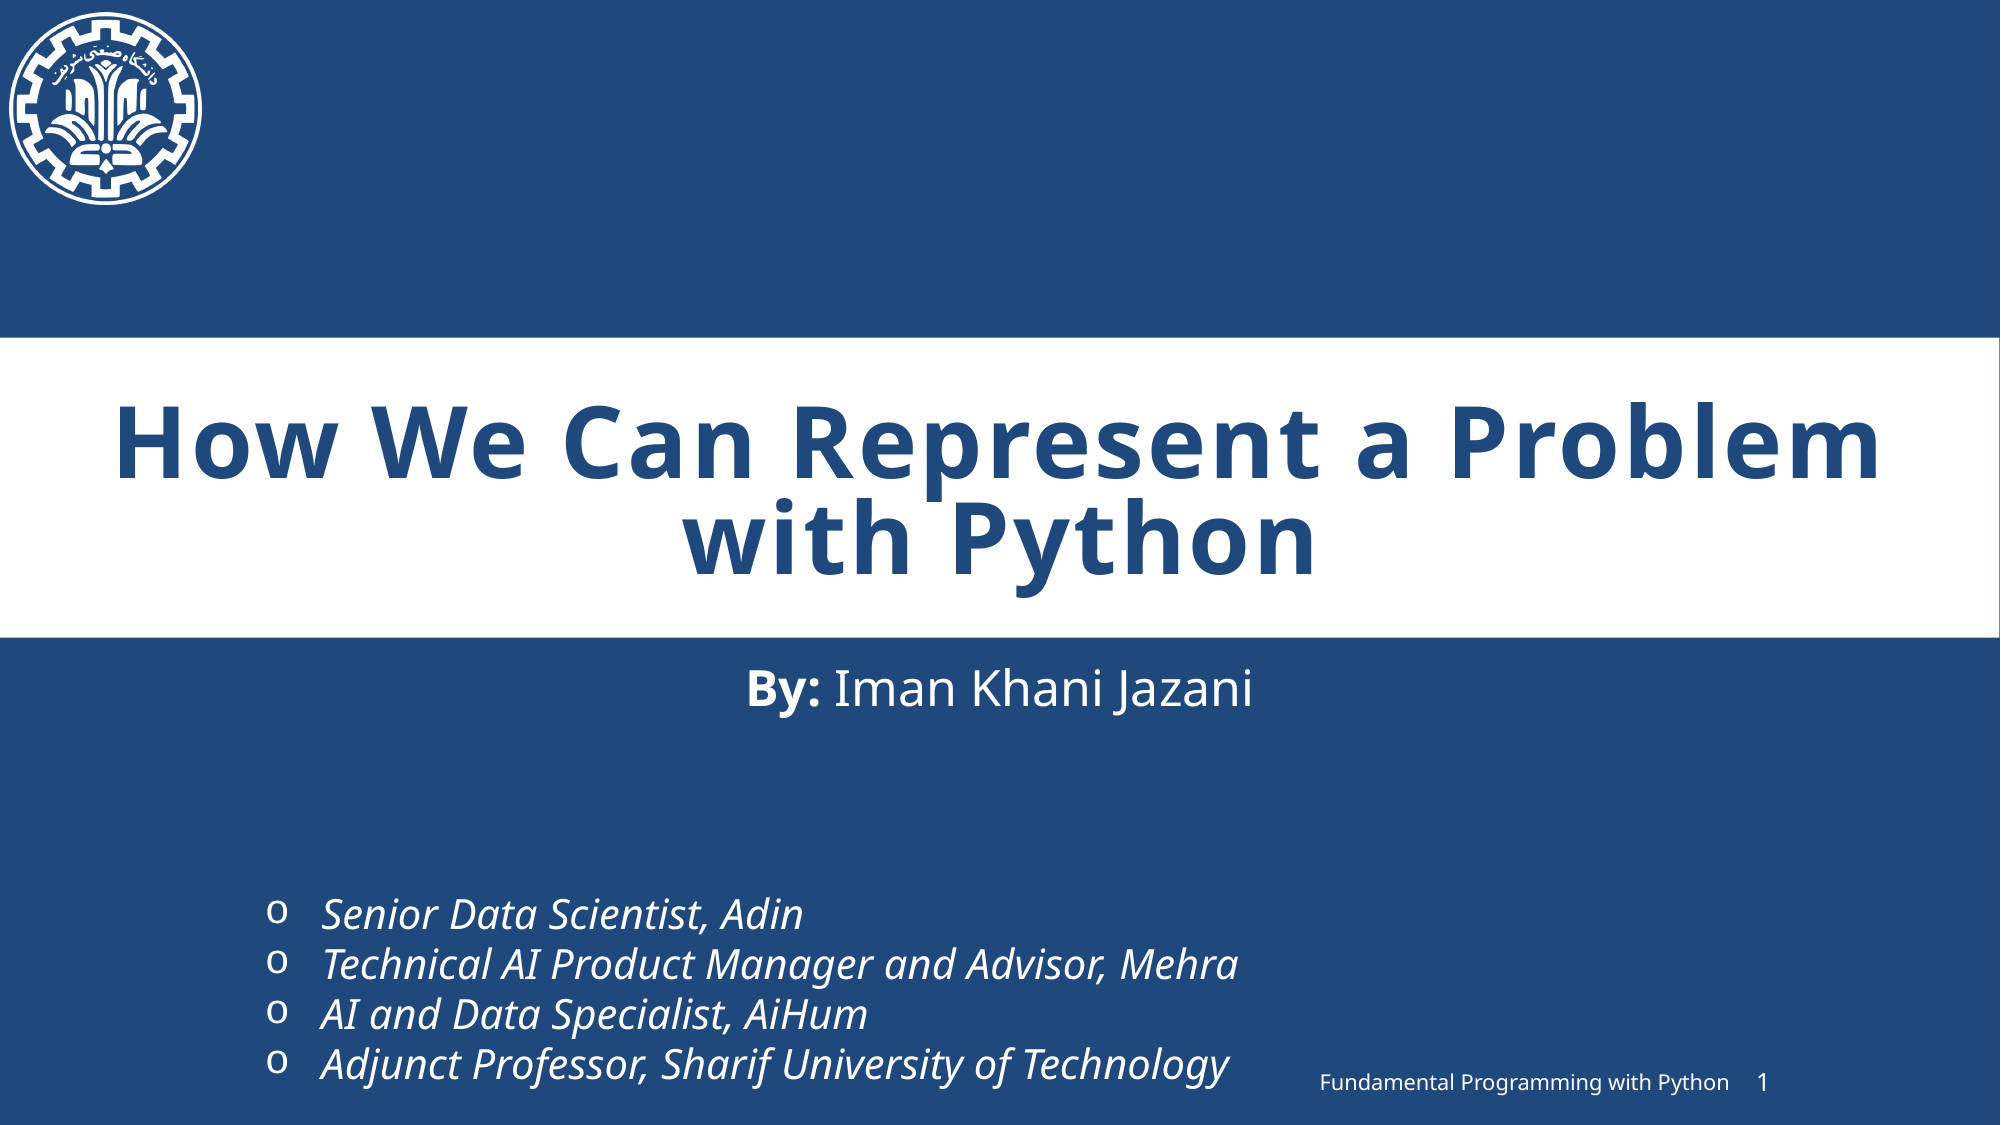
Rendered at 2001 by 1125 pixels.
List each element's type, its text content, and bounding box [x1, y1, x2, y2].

title How We Can Represent a Problem with Python [60, 355, 1942, 641]
footer Fundamental Programming with Python [918, 1053, 1746, 1114]
subtitle By: Iman Khani Jazani Senior Data Scientist, Adin Technical AI Product Manager and Advisor, Mehra AI and Data Specialist, AiHum Adjunct Professor, Sharif University of Technology [249, 655, 1750, 1125]
slide_number 1 [1748, 1053, 1904, 1114]
